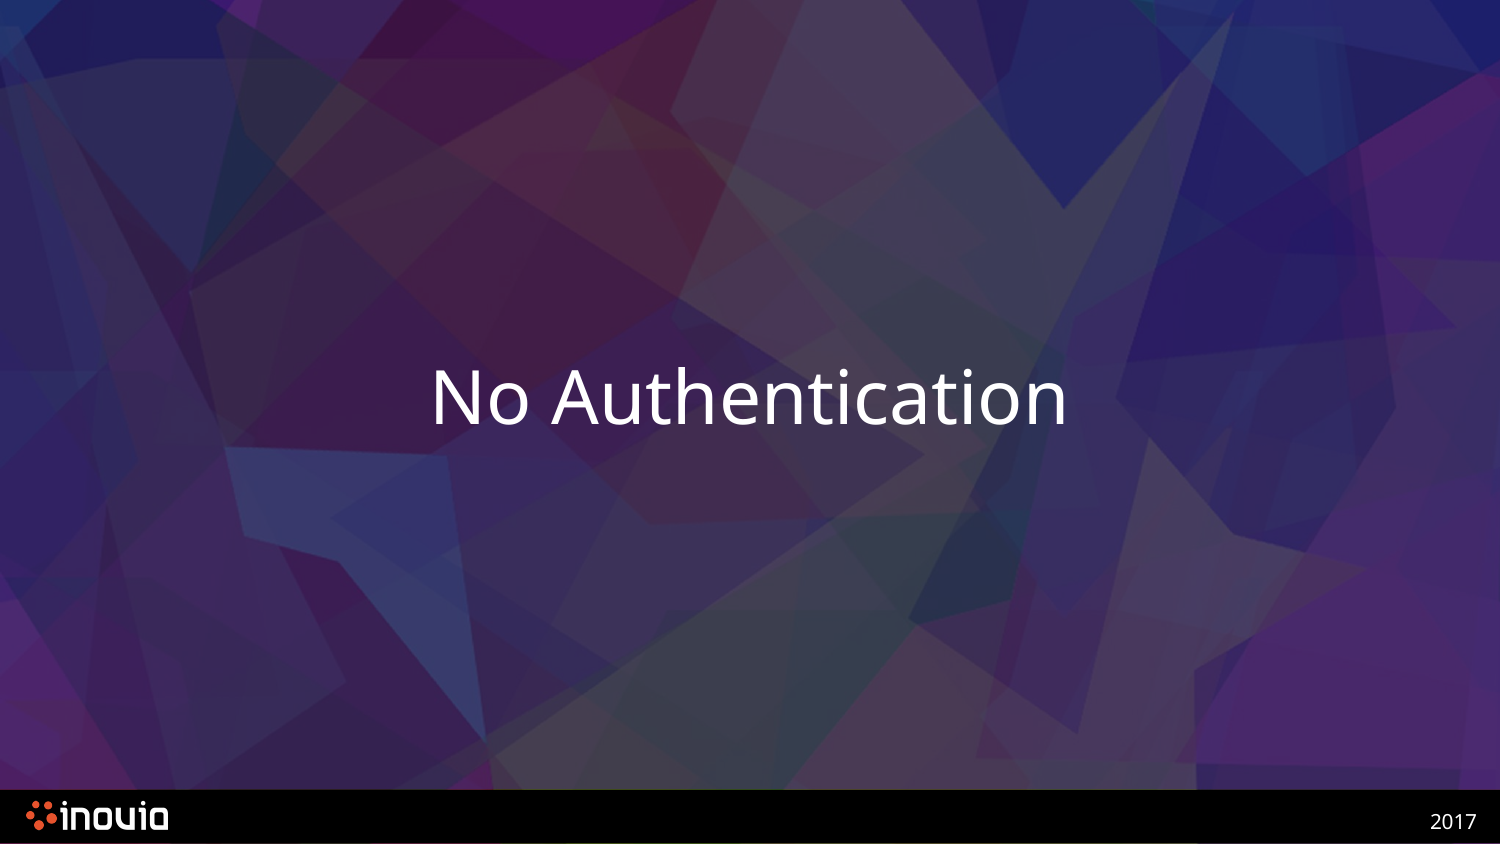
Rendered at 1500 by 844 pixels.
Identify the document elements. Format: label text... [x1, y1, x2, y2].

title No Authentication [51, 30, 1449, 759]
picture [26, 768, 168, 844]
